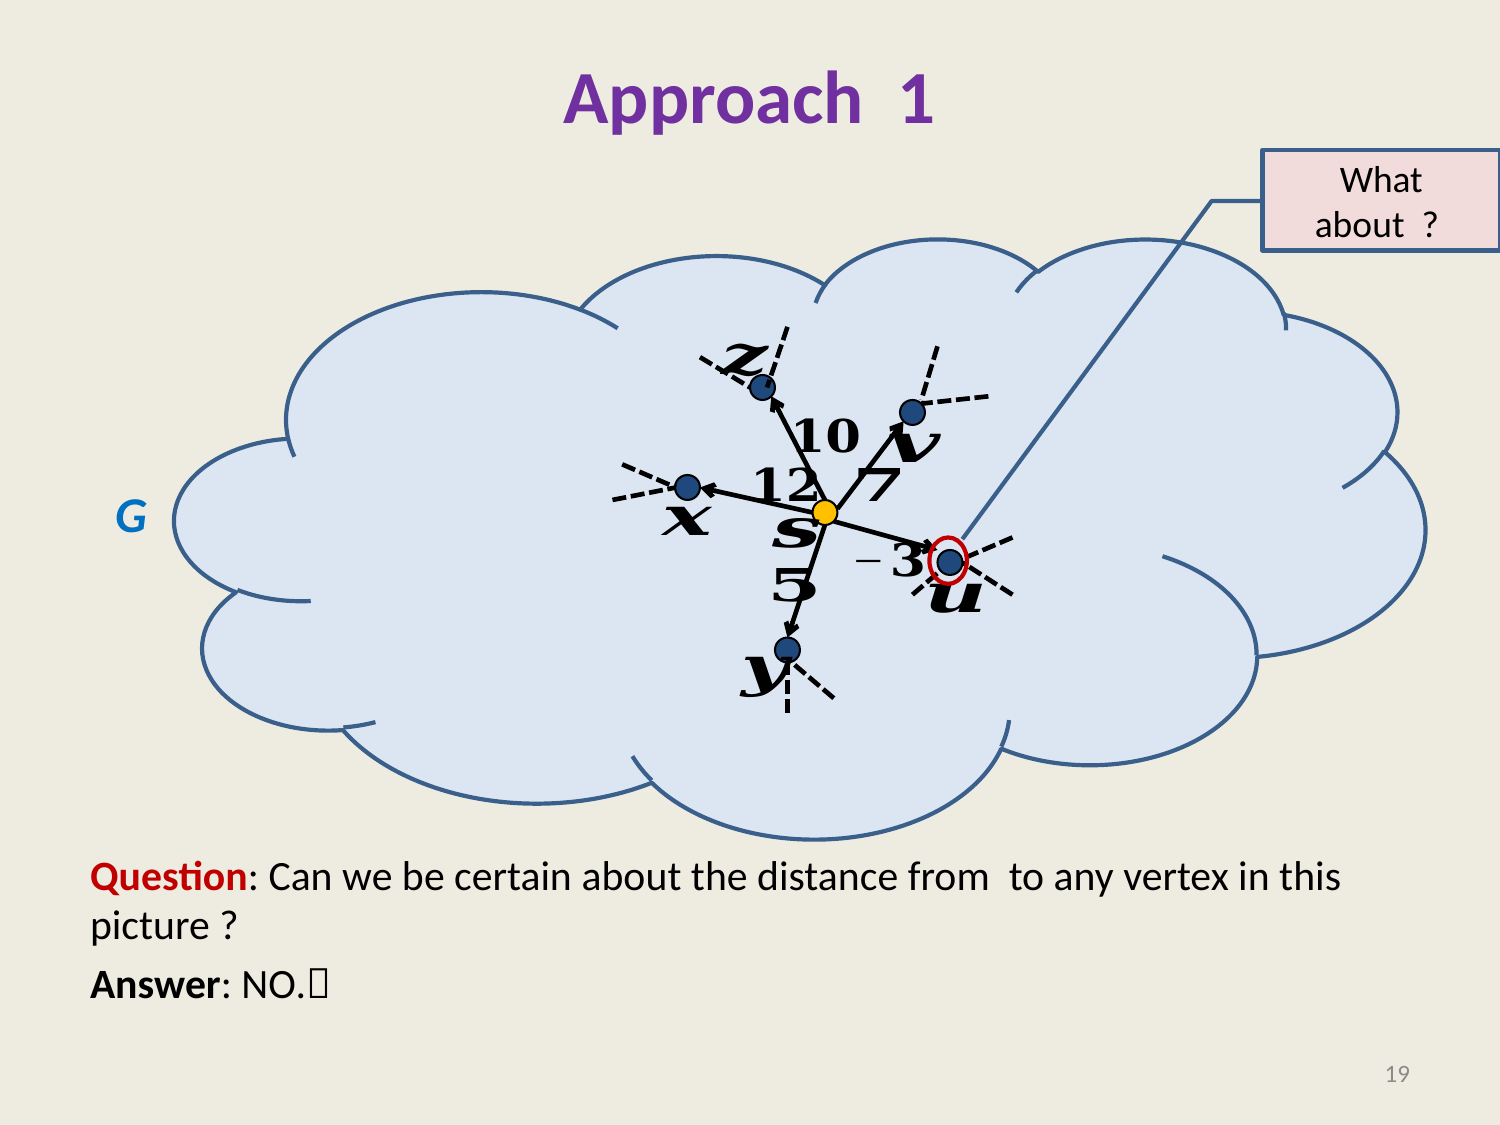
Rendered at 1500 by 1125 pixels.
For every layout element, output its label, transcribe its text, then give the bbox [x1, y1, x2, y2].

text_box [171, 237, 1428, 842]
text_box G [100, 474, 162, 550]
slide_number 19 [1074, 1042, 1425, 1103]
title Approach 1 [75, 45, 1425, 233]
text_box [612, 326, 1013, 713]
